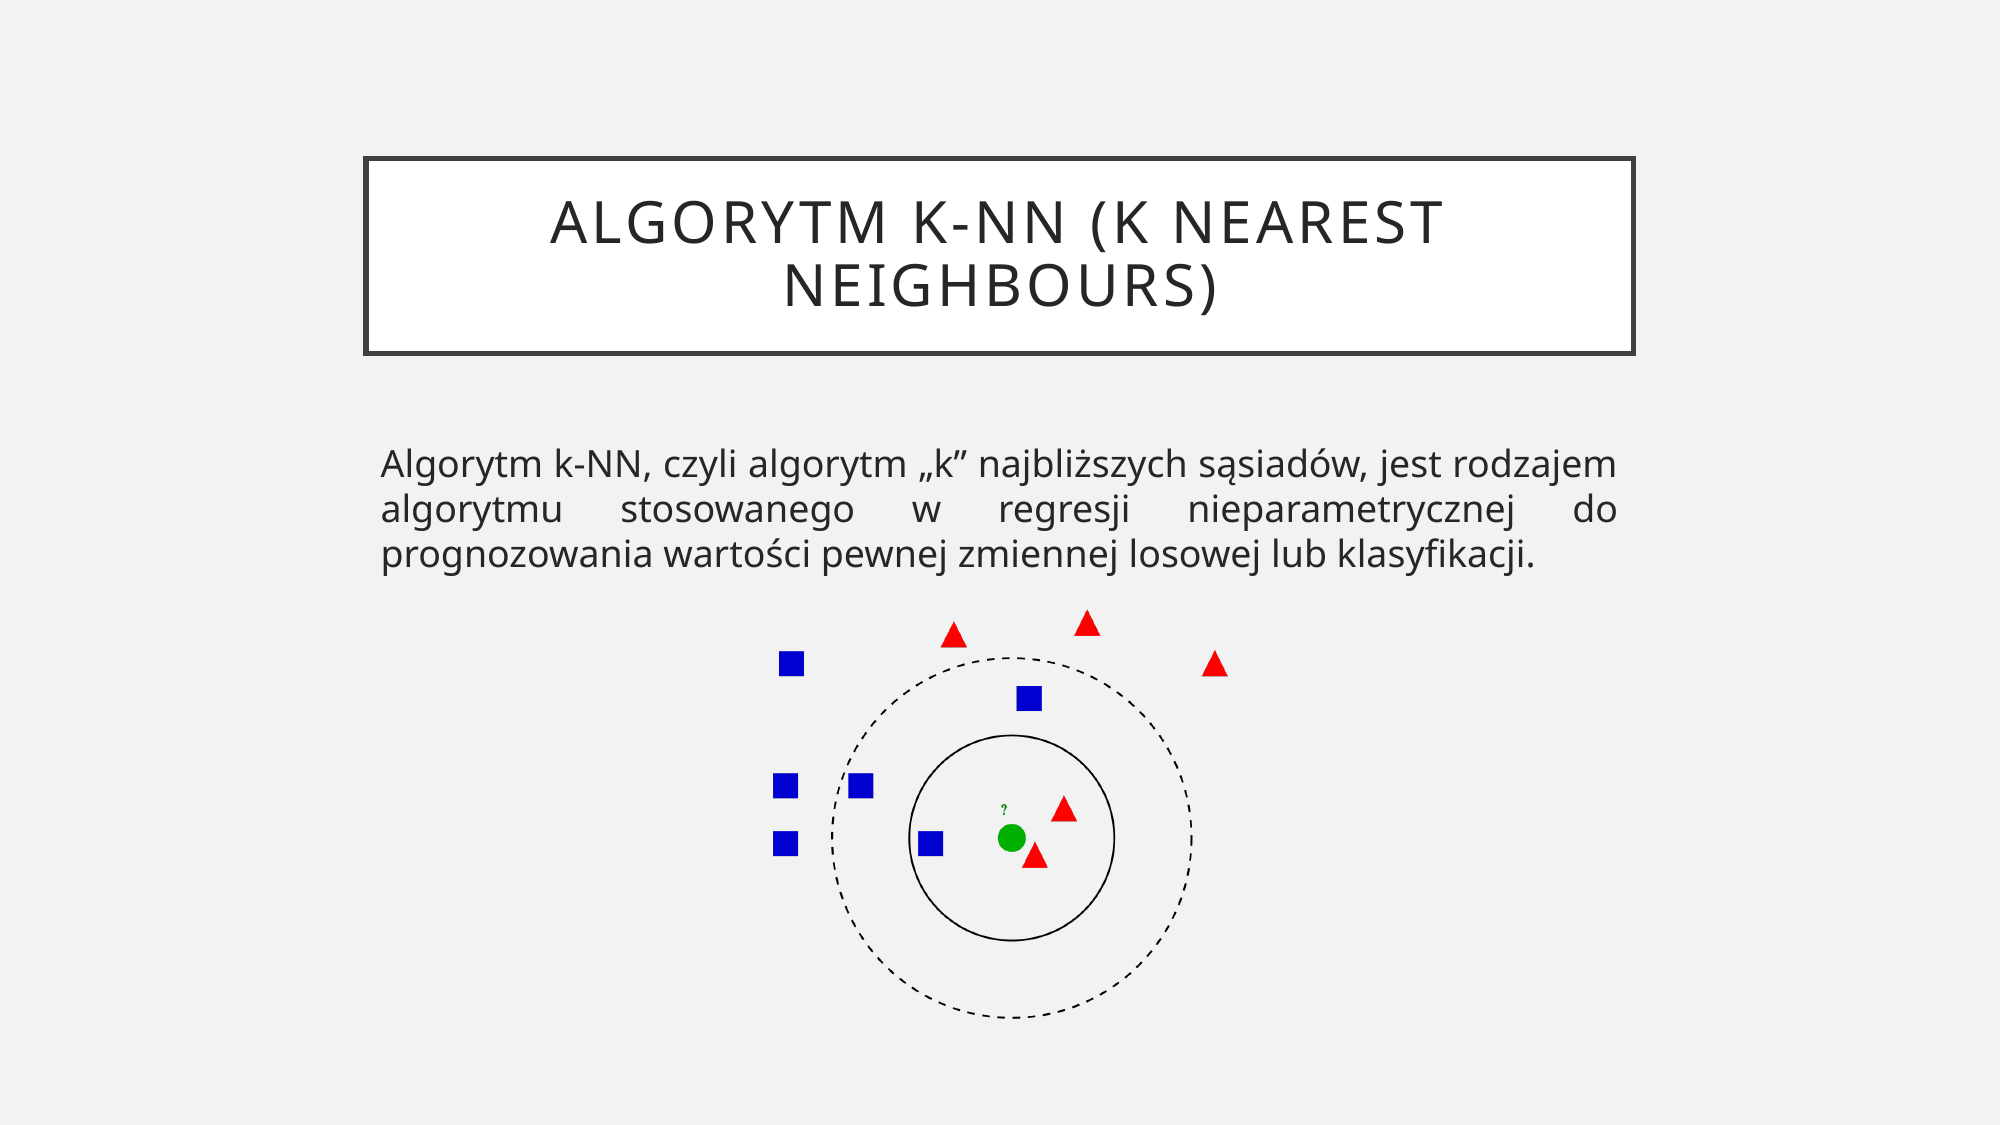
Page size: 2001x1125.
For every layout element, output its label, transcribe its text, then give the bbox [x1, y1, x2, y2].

picture [771, 607, 1229, 1021]
text_box ALGORYTM K-NN (k nearest neighbours) [365, 158, 1634, 354]
text_box Algorytm k-NN, czyli algorytm „k” najbliższych sąsiadów, jest rodzajem algorytmu stosowanego w regresji nieparametrycznej do prognozowania wartości pewnej zmiennej losowej lub klasyfikacji. [365, 432, 1634, 591]
